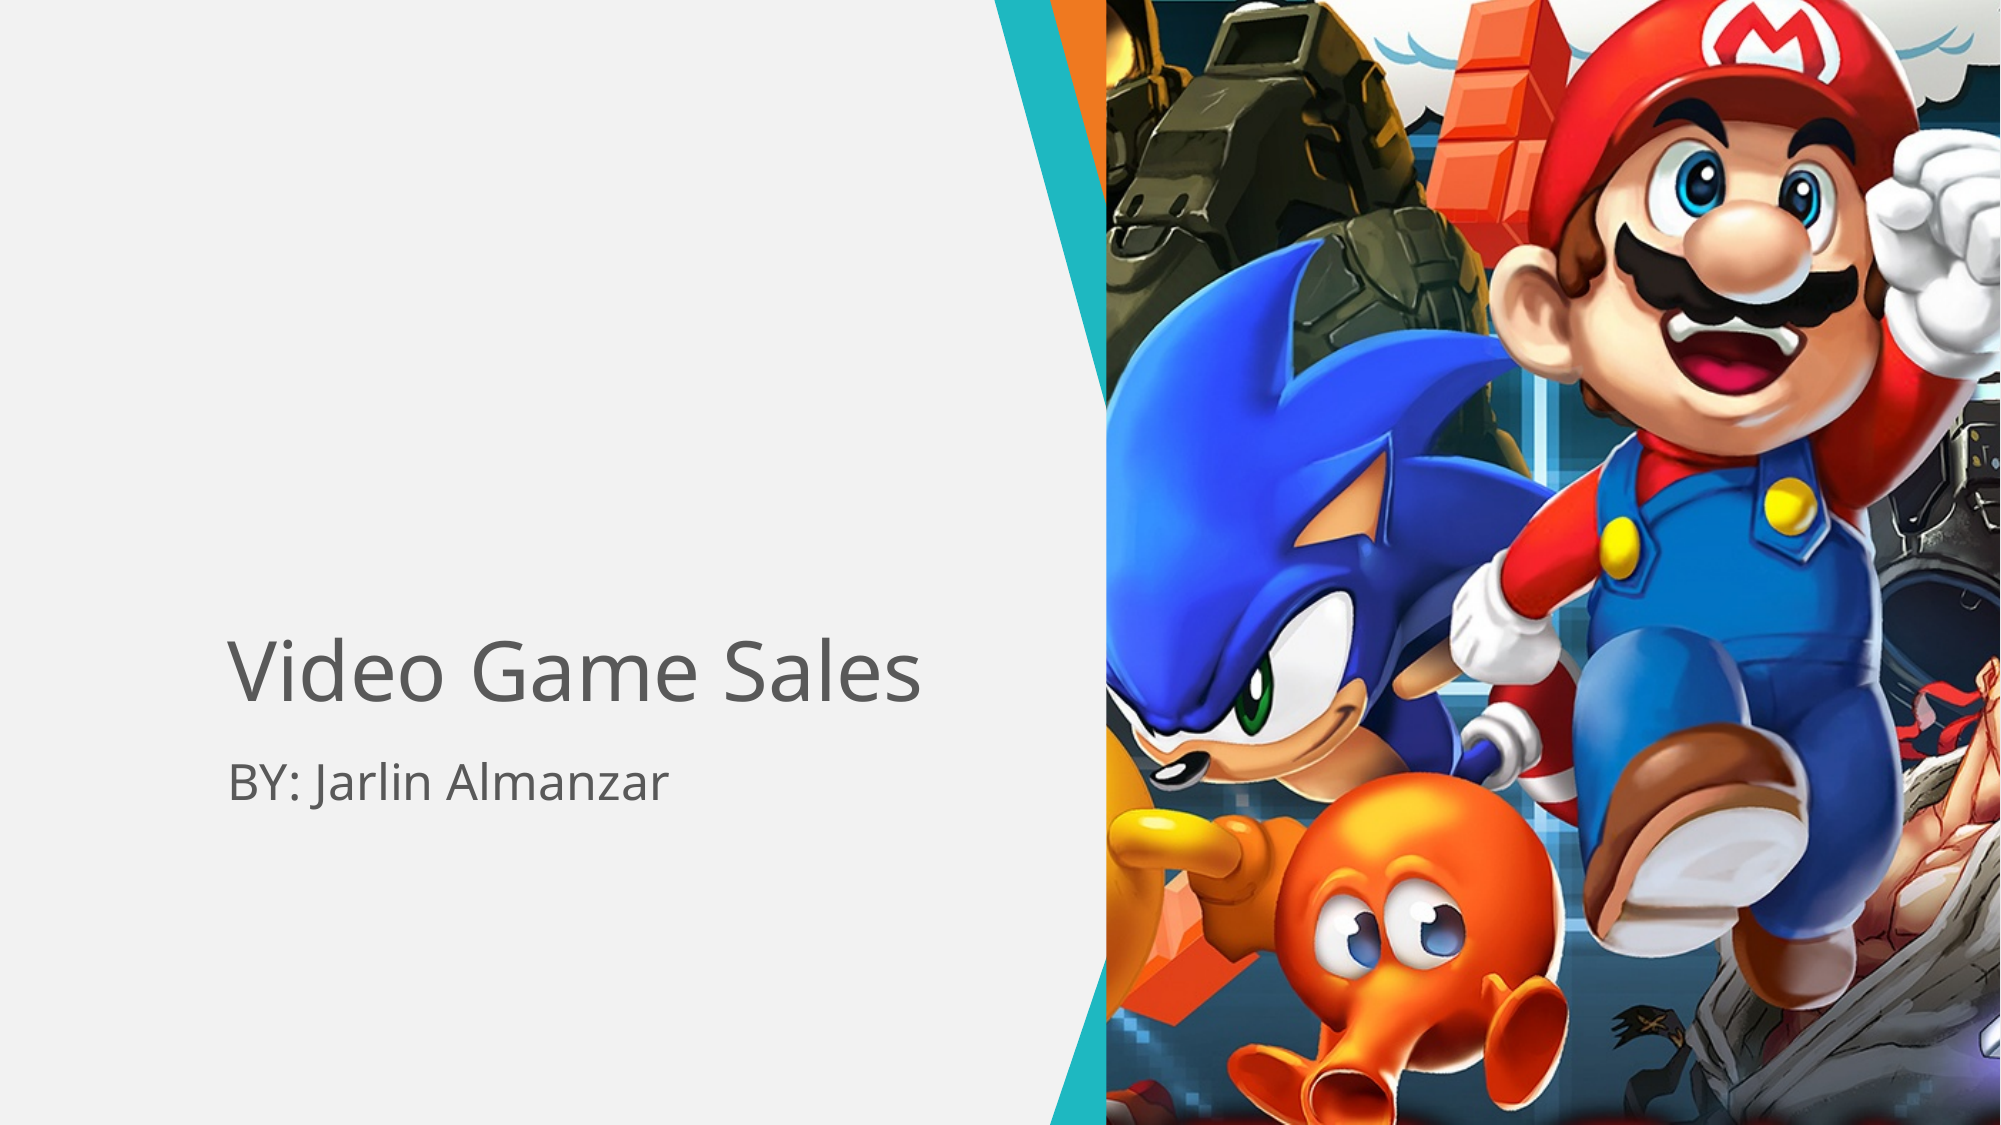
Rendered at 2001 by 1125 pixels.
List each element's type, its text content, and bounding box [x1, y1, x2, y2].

picture [1106, 0, 2000, 1125]
subtitle BY: Jarlin Almanzar [212, 750, 1053, 1013]
title Video Game Sales [212, 307, 1053, 728]
